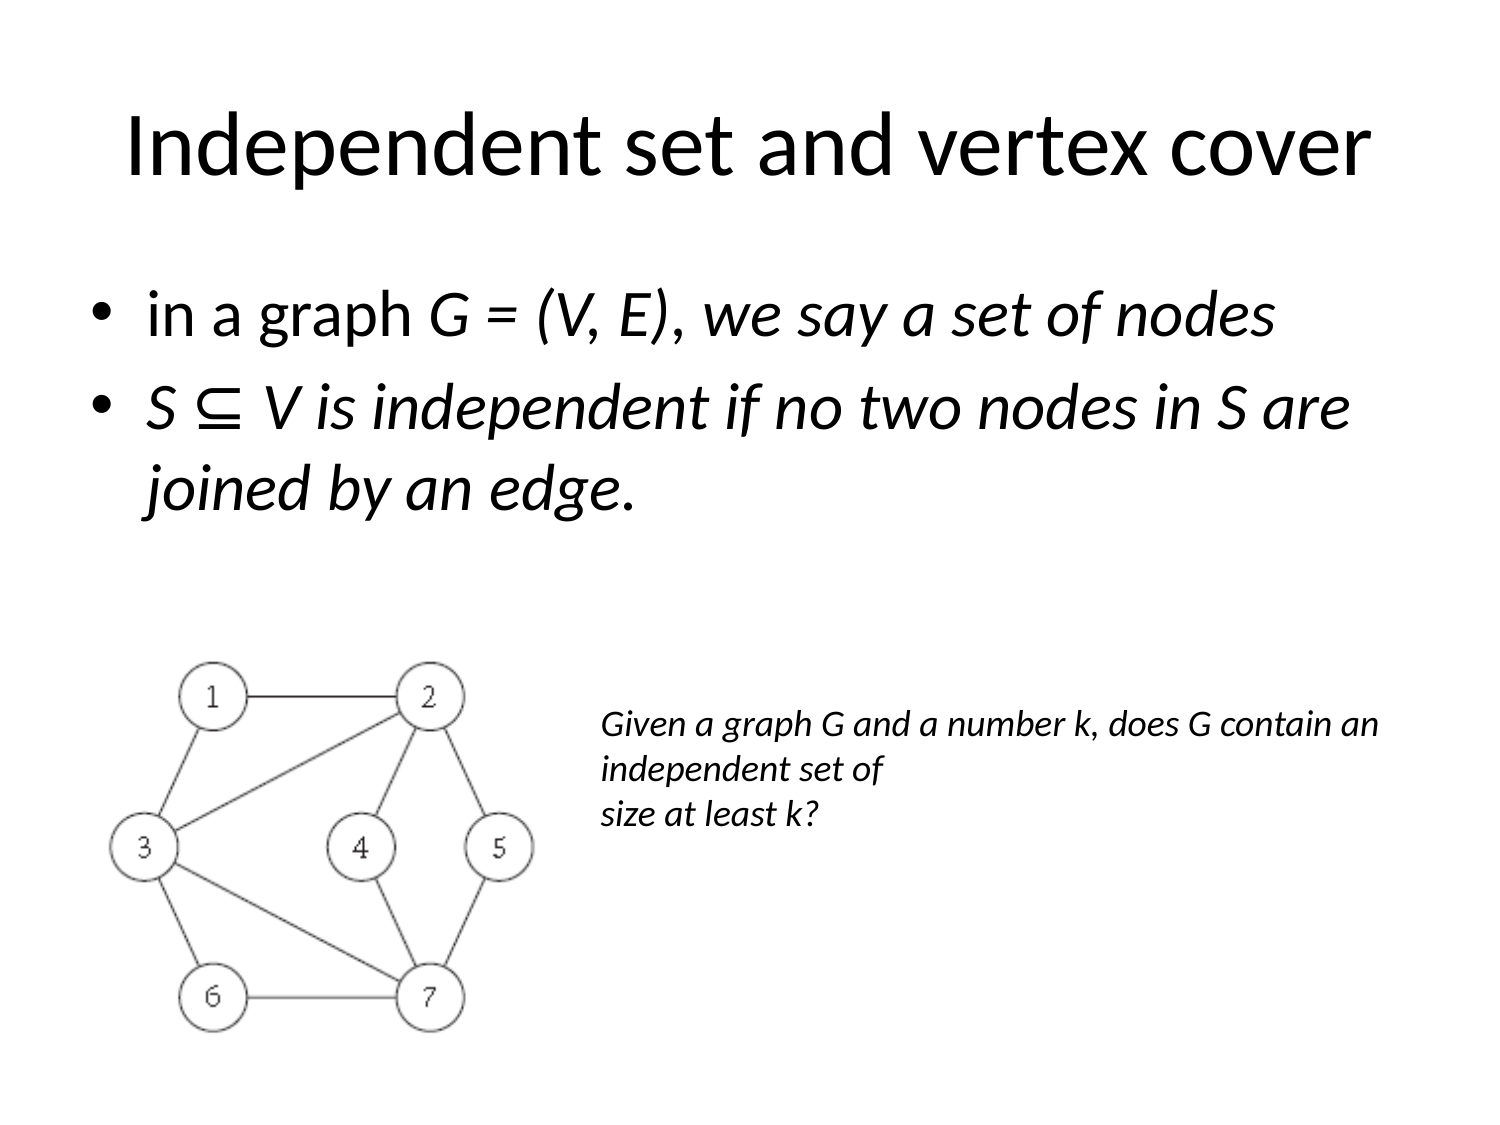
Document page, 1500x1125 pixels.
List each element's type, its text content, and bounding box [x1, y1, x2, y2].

title Independent set and vertex cover [75, 45, 1425, 233]
picture [70, 597, 551, 1049]
text_box Given a graph G and a number k, does G contain an independent set of size at least k? [585, 691, 1407, 842]
list in a graph G = (V, E), we say a set of nodes S ⊆ V is independent if no two nodes in S are joined by an edge. [75, 262, 1425, 1005]
